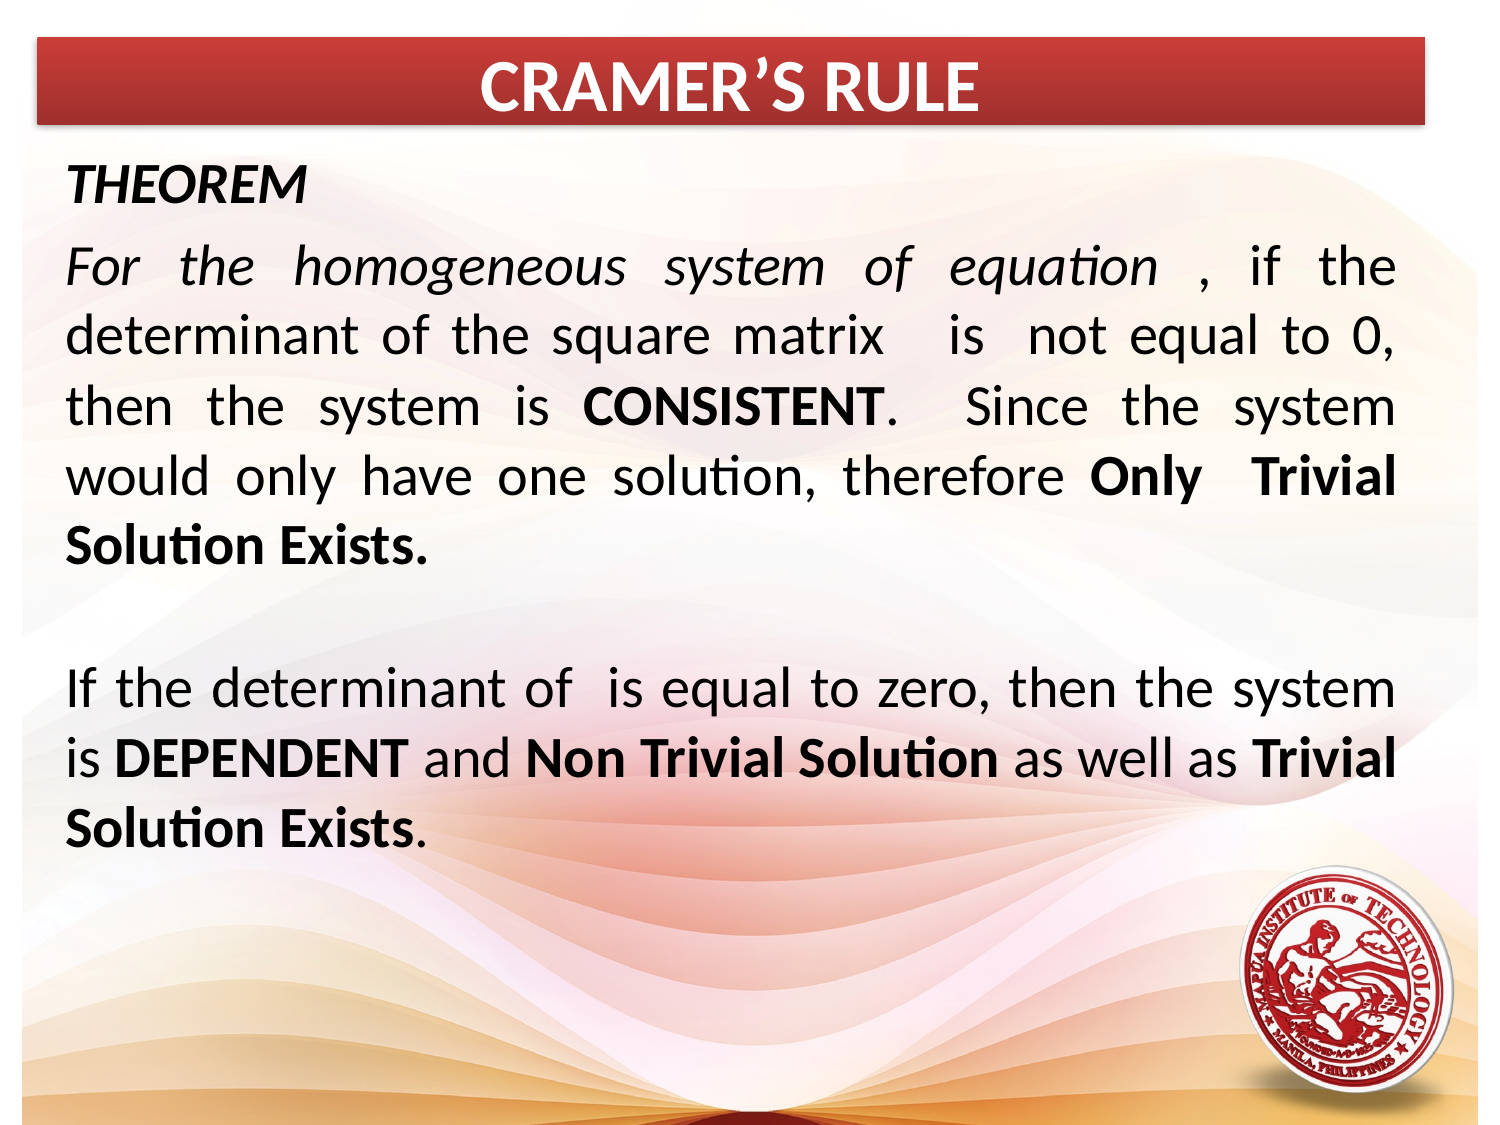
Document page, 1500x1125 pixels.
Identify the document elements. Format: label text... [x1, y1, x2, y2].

picture [22, 0, 1478, 1125]
text_box CRAMER’S RULE [37, 37, 1425, 125]
